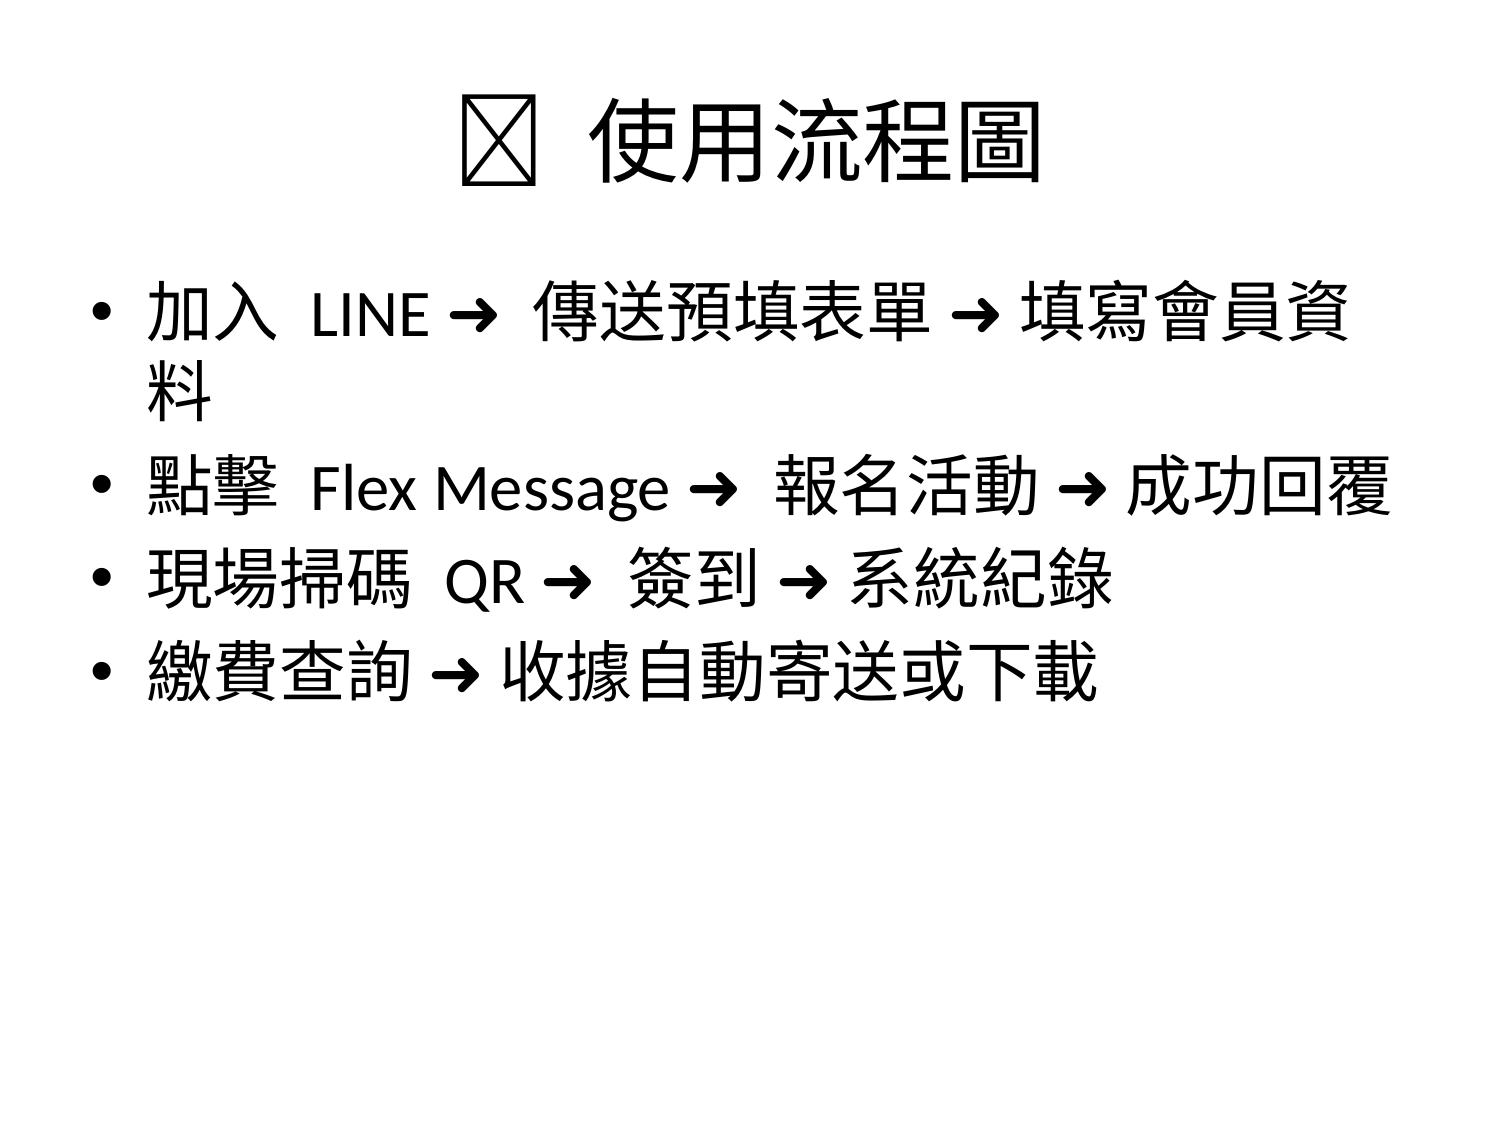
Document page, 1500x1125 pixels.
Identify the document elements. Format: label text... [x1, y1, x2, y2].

title 📲 使用流程圖 [75, 45, 1425, 233]
list 加入 LINE ➜ 傳送預填表單 ➜ 填寫會員資料 點擊 Flex Message ➜ 報名活動 ➜ 成功回覆 現場掃碼 QR ➜ 簽到 ➜ 系統紀錄 繳費查詢 ➜ 收據自動寄送或下載 [75, 262, 1425, 1005]
